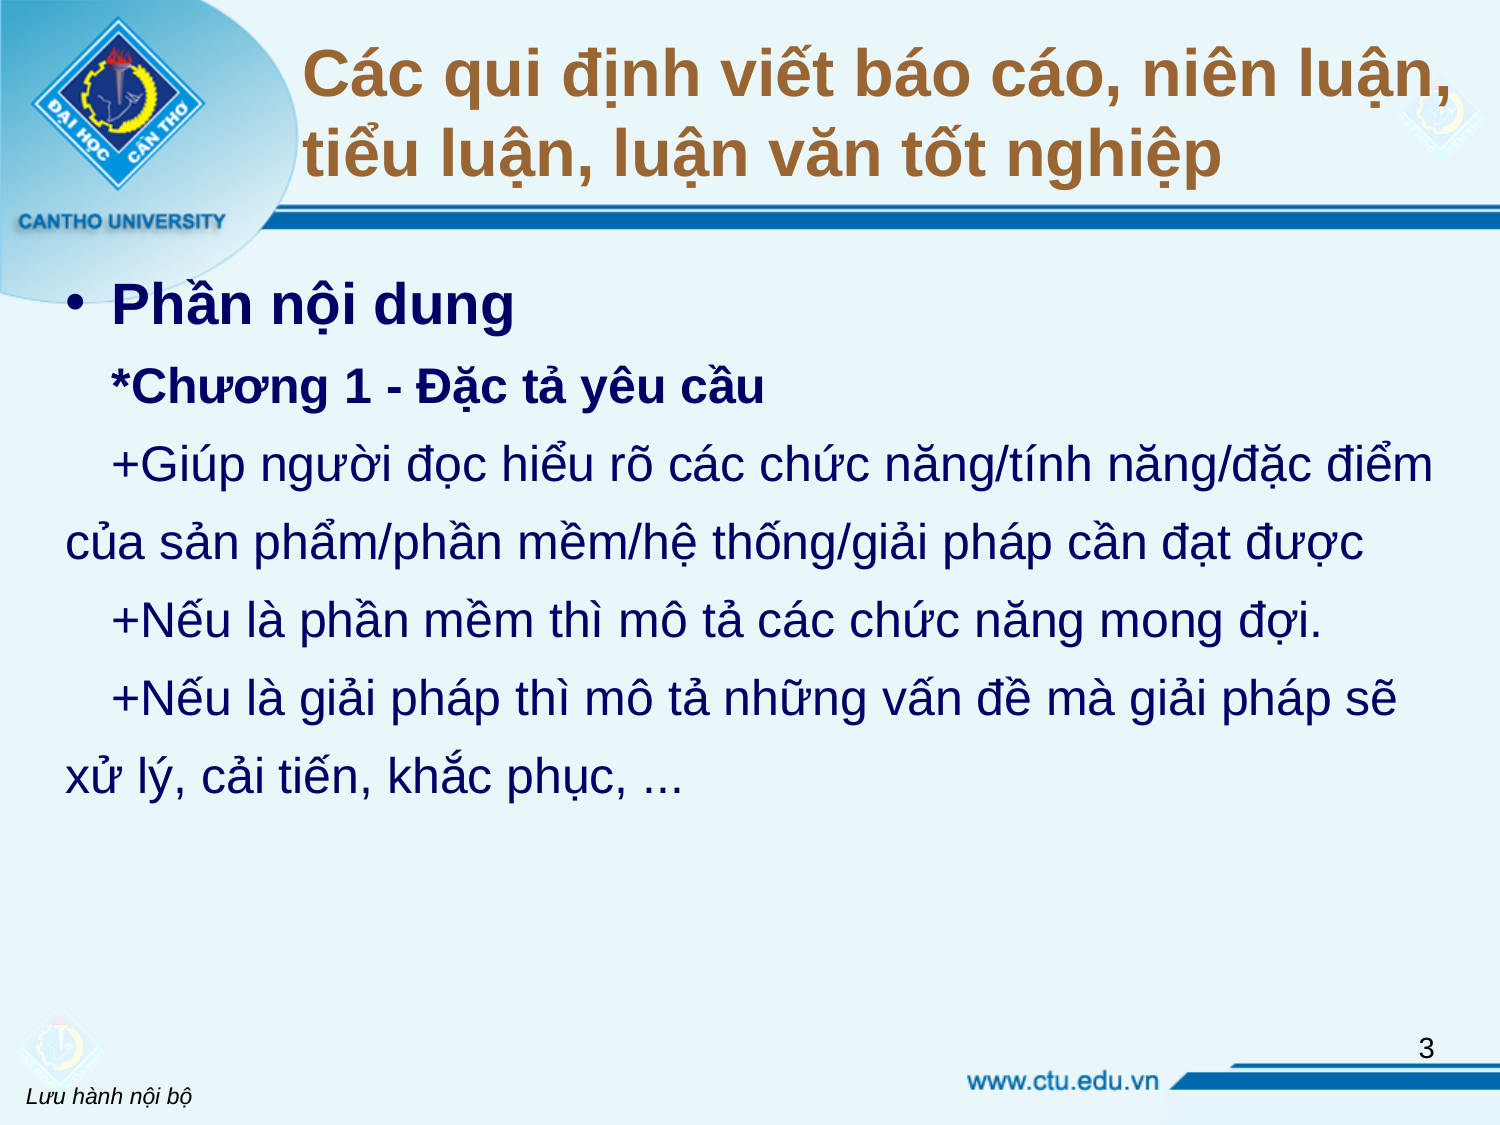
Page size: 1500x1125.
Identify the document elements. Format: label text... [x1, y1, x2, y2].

picture [0, 0, 1500, 1125]
title Các qui định viết báo cáo, niên luận, tiểu luận, luận văn tốt nghiệp [287, 20, 1475, 200]
list Phần nội dung *Chương 1 - Đặc tả yêu cầu +Giúp người đọc hiểu rõ các chức năng/tính năng/đặc điểm của sản phẩm/phần mềm/hệ thống/giải pháp cần đạt được +Nếu là phần mềm thì mô tả các chức năng mong đợi. +Nếu là giải pháp thì mô tả những vấn đề mà giải pháp sẽ xử lý, cải tiến, khắc phục, ... [50, 237, 1475, 1100]
slide_number 3 [1100, 1021, 1450, 1113]
